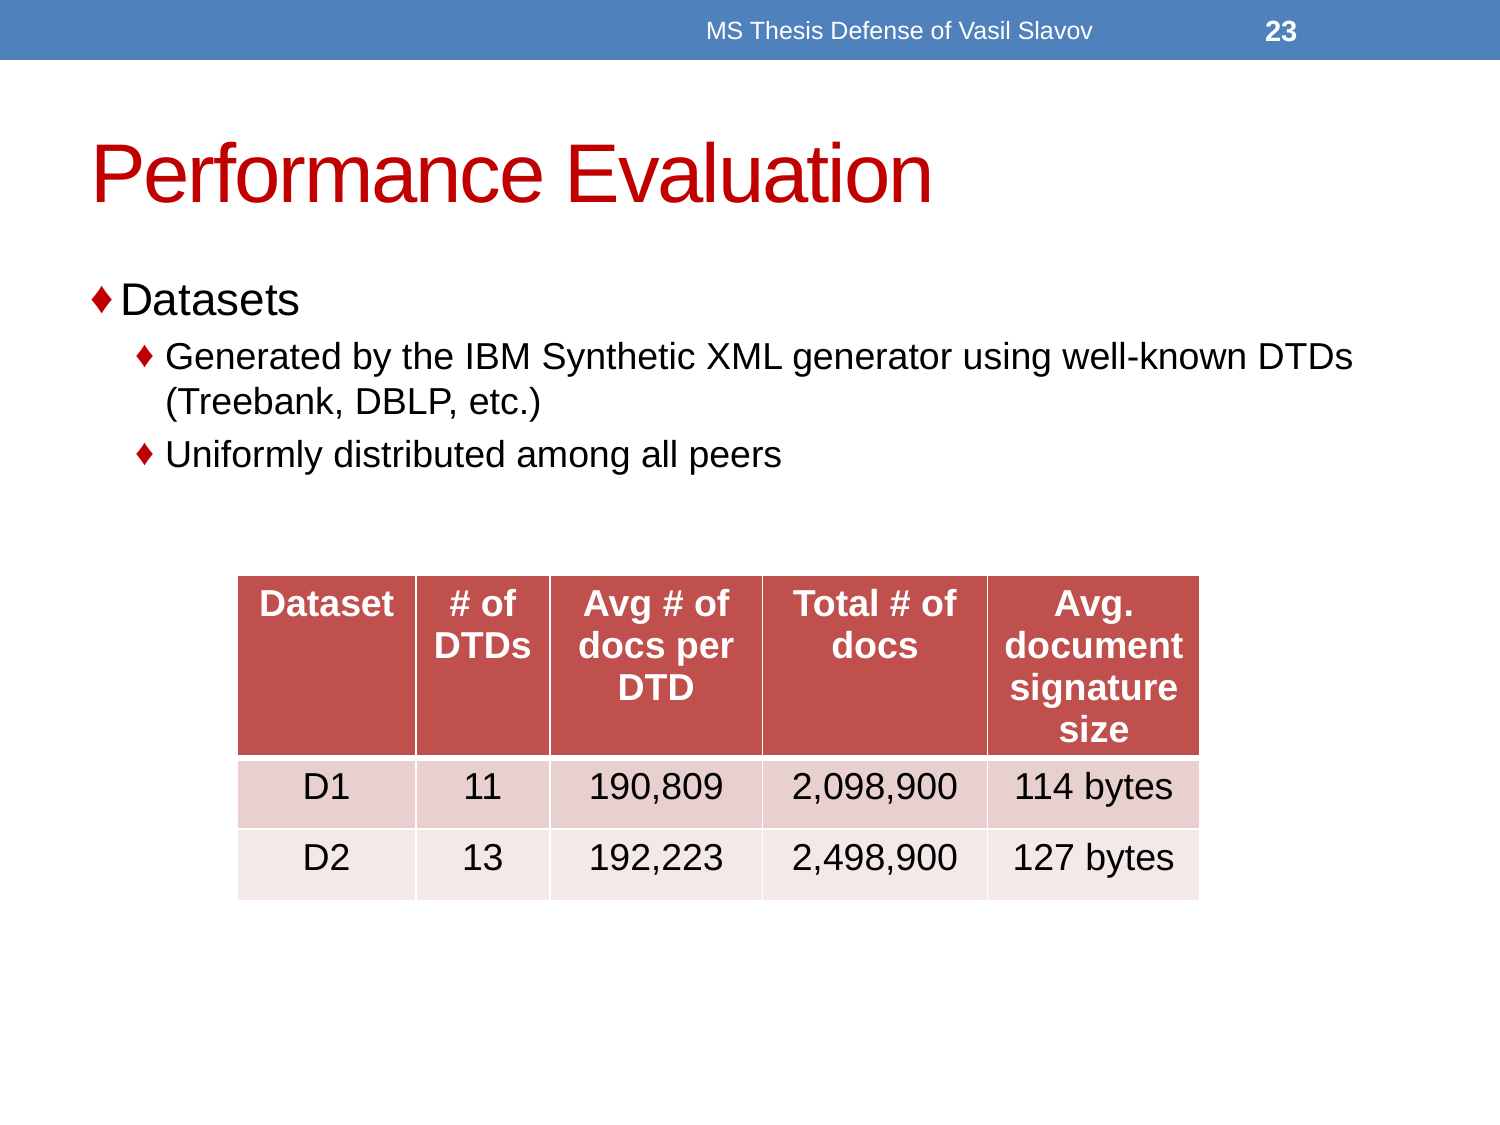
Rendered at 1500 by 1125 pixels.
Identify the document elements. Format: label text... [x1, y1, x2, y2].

table_cell 2,098,900 [763, 761, 987, 828]
footer MS Thesis Defense of Vasil Slavov [562, 3, 1238, 57]
table_cell 114 bytes [988, 761, 1199, 828]
table_cell 11 [417, 761, 549, 828]
slide_number 23 [1250, 3, 1425, 57]
table_header Avg # of docs per DTD [551, 576, 762, 755]
table_header Avg. document signature size [988, 576, 1199, 755]
table_cell 127 bytes [988, 830, 1199, 900]
table_cell 2,498,900 [763, 830, 987, 900]
table_cell 13 [417, 830, 549, 900]
table_header # of DTDs [417, 576, 549, 755]
title Performance Evaluation [75, 87, 1425, 250]
table_cell 192,223 [551, 830, 762, 900]
table_cell 190,809 [551, 761, 762, 828]
table_header Dataset [238, 576, 415, 755]
table_header Total # of docs [763, 576, 987, 755]
list Datasets Generated by the IBM Synthetic XML generator using well-known DTDs (Treebank, DBLP, etc.) Uniformly distributed among all peers [75, 262, 1425, 1063]
table_cell D2 [238, 830, 415, 900]
table_cell D1 [238, 761, 415, 828]
